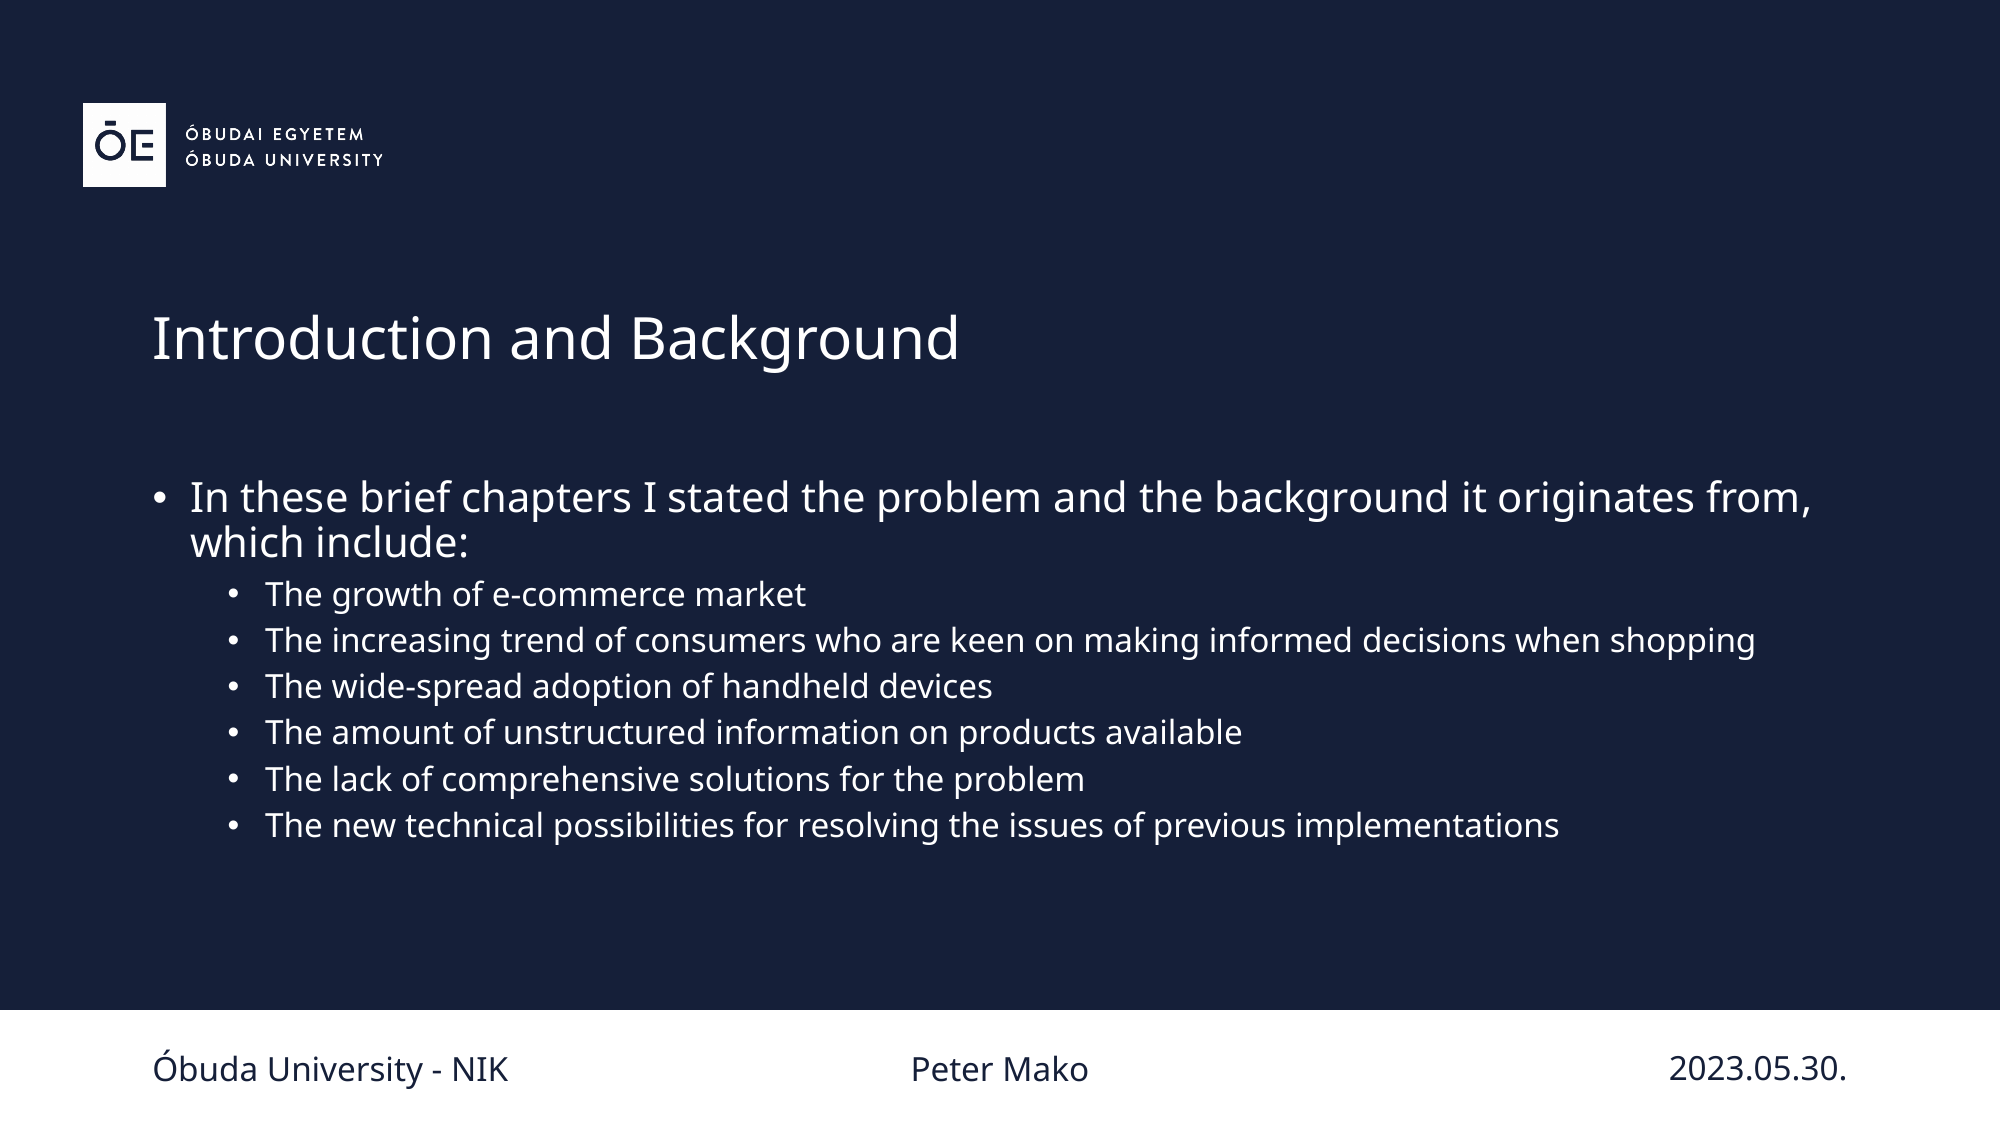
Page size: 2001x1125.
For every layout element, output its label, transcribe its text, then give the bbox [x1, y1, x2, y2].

list 2023.05.30. [1488, 1043, 1863, 1088]
list In these brief chapters I stated the problem and the background it originates from, which include: The growth of e-commerce market The increasing trend of consumers who are keen on making informed decisions when shopping The wide-spread adoption of handheld devices The amount of unstructured information on products available The lack of comprehensive solutions for the problem The new technical possibilities for resolving the issues of previous implementations [137, 454, 1863, 868]
list Óbuda University - NIK [137, 1045, 531, 1090]
list Peter Mako [812, 1045, 1188, 1090]
list Introduction and Background [137, 318, 1863, 454]
